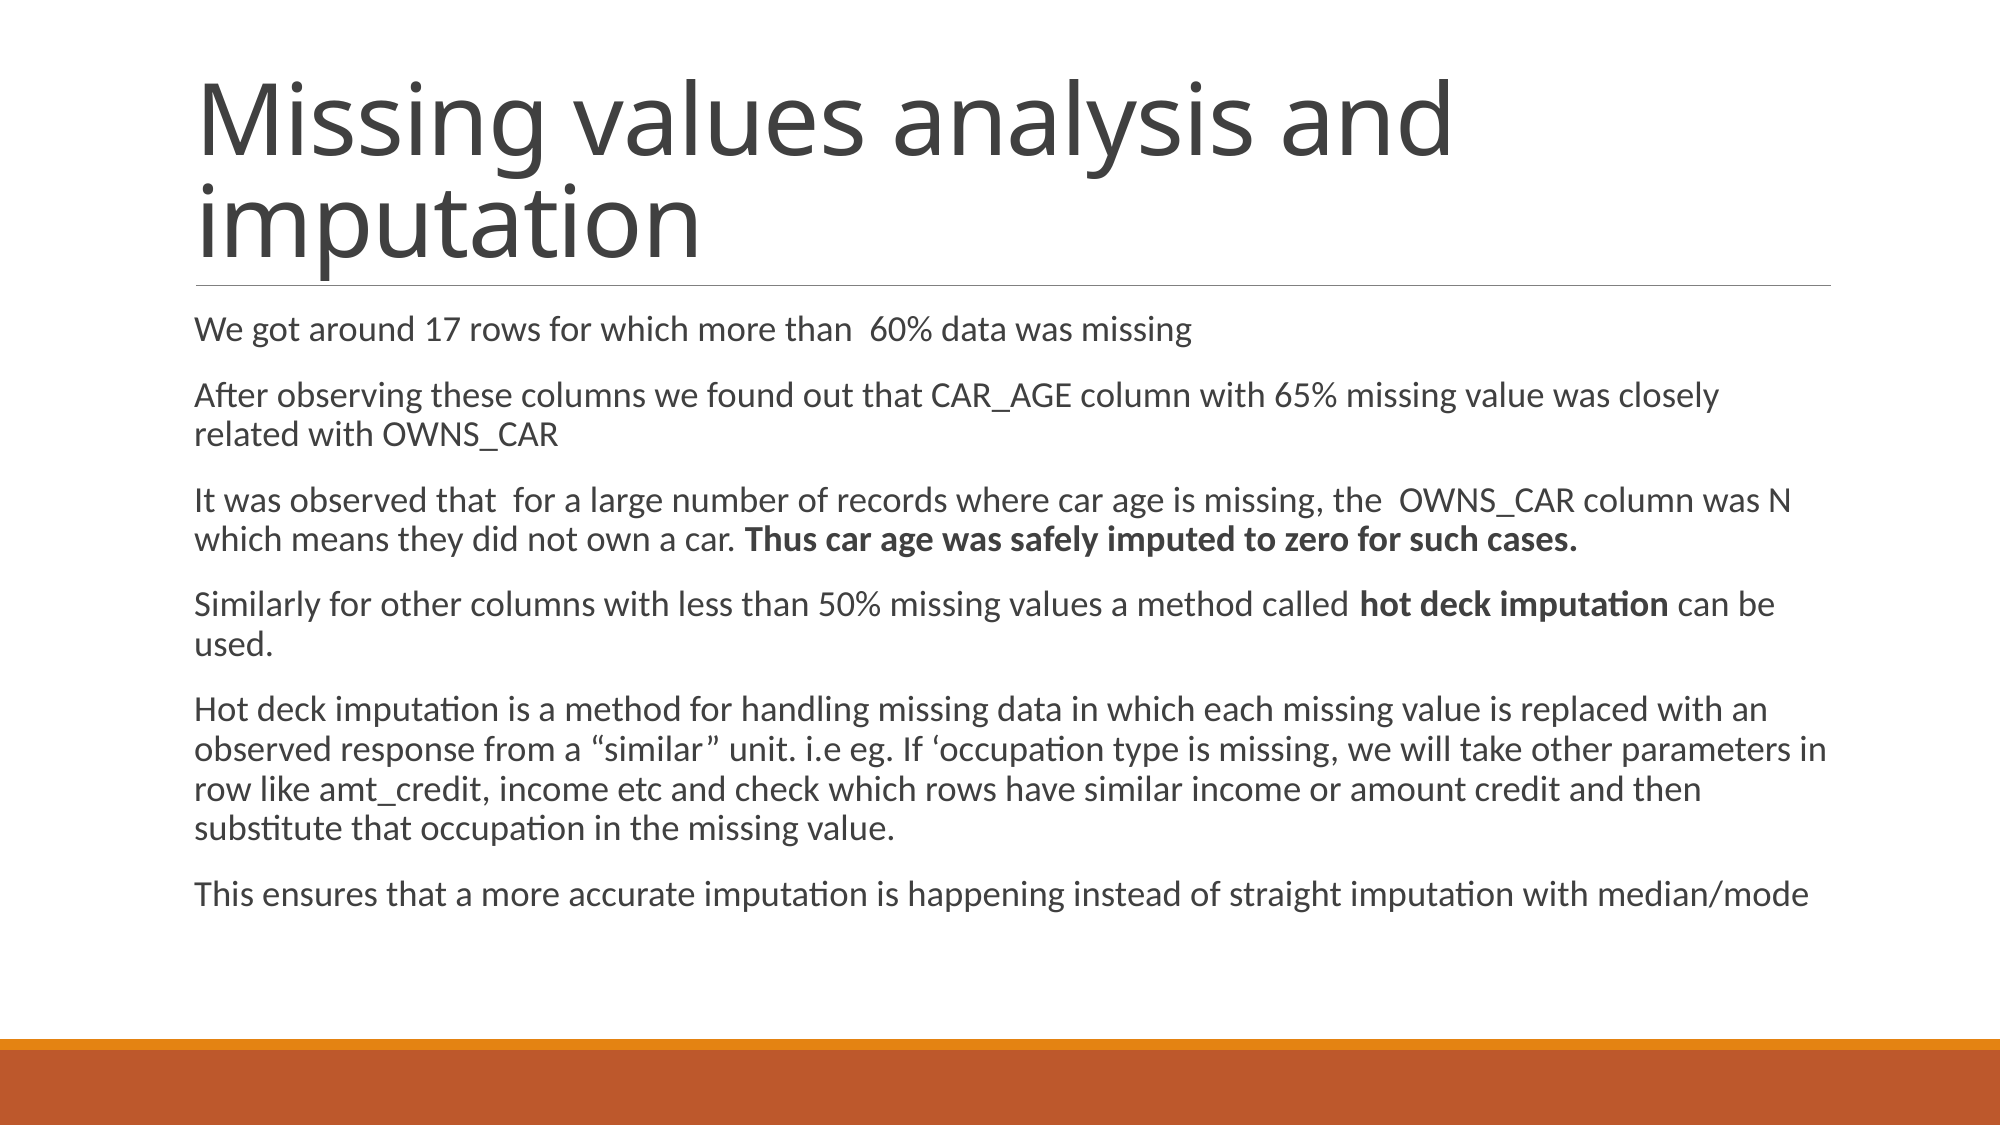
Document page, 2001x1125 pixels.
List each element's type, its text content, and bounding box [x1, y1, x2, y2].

list We got around 17 rows for which more than 60% data was missing After observing these columns we found out that CAR_AGE column with 65% missing value was closely related with OWNS_CAR It was observed that for a large number of records where car age is missing, the OWNS_CAR column was N which means they did not own a car. Thus car age was safely imputed to zero for such cases. Similarly for other columns with less than 50% missing values a method called hot deck imputation can be used. Hot deck imputation is a method for handling missing data in which each missing value is replaced with an observed response from a “similar” unit. i.e eg. If ‘occupation type is missing, we will take other parameters in row like amt_credit, income etc and check which rows have similar income or amount credit and then substitute that occupation in the missing value. This ensures that a more accurate imputation is happening instead of straight imputation with median/mode [180, 302, 1830, 963]
title Missing values analysis and imputation [180, 47, 1830, 285]
